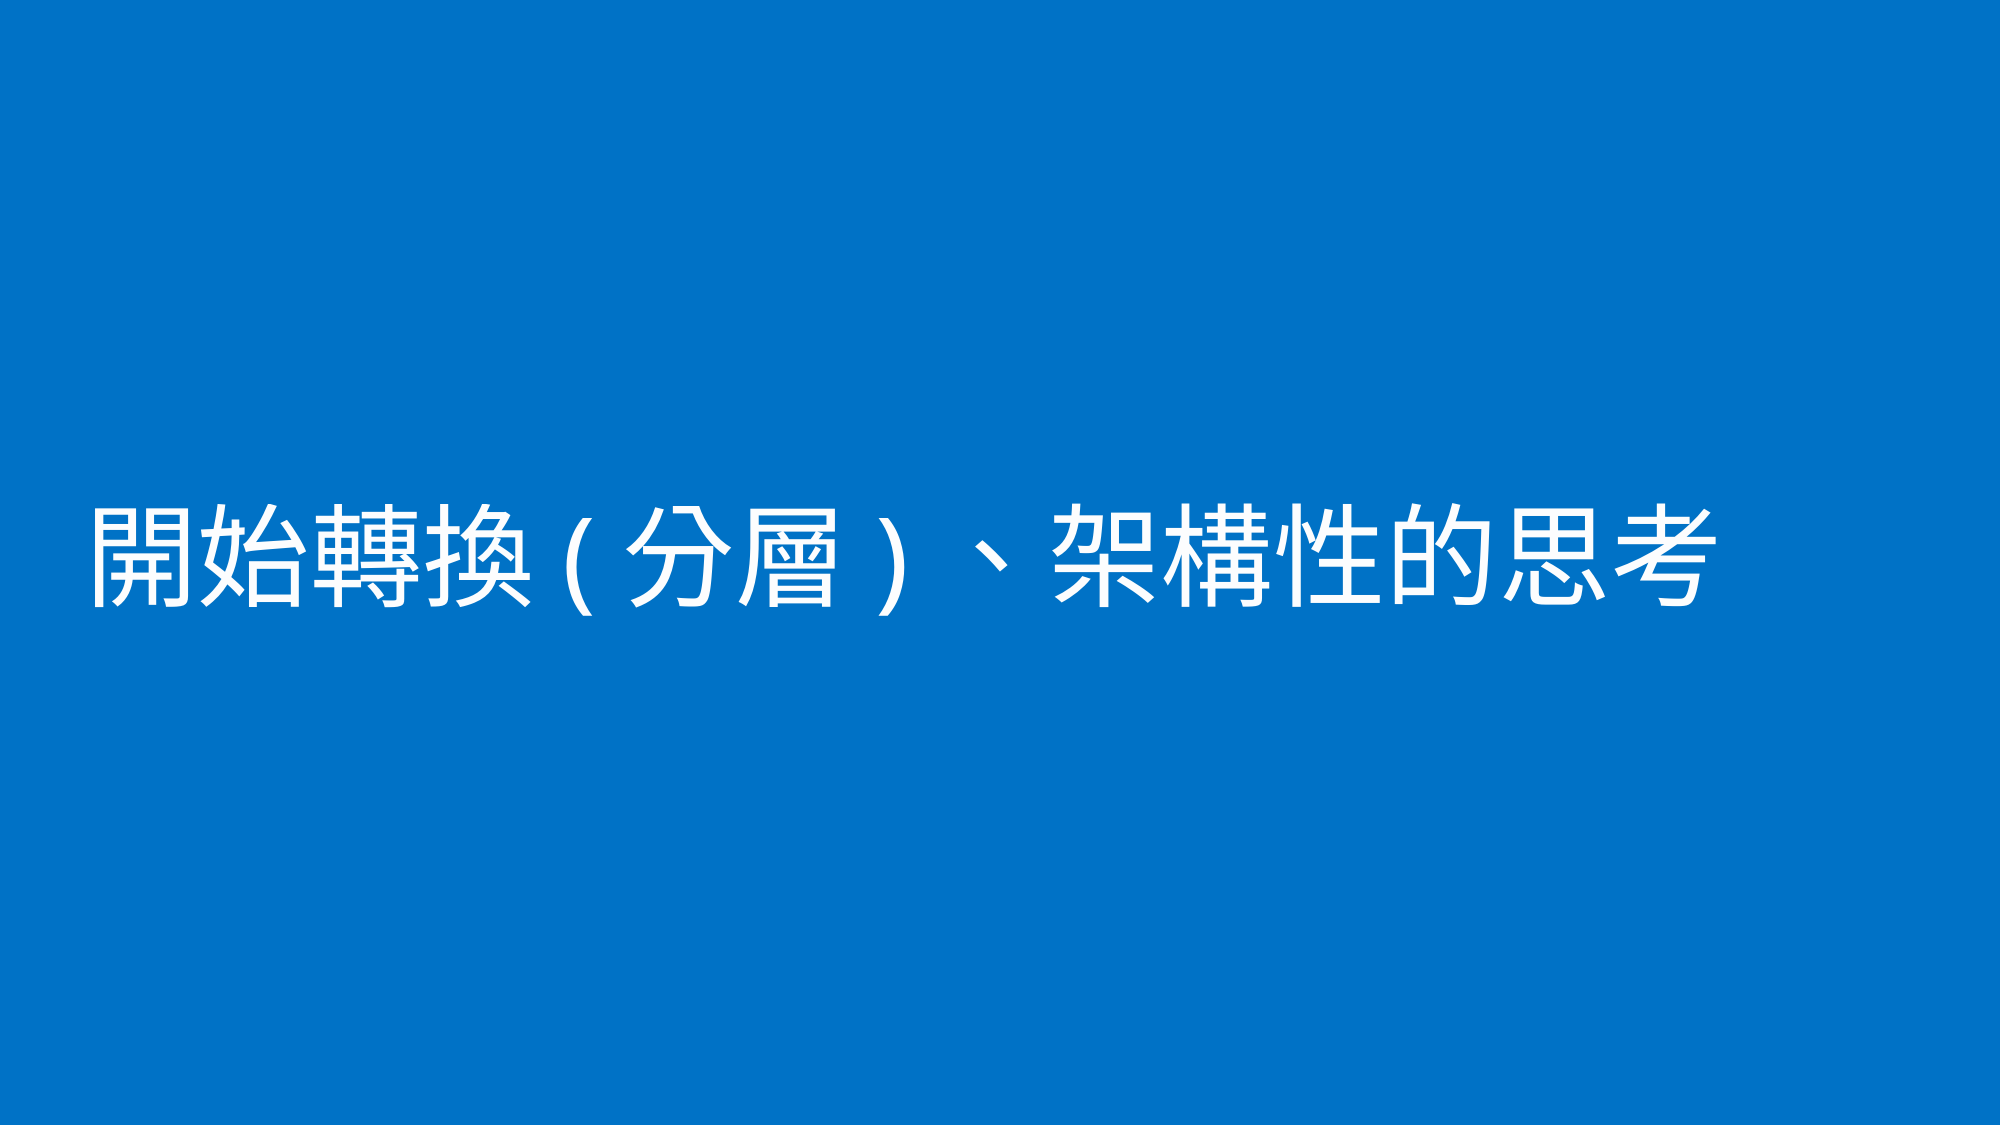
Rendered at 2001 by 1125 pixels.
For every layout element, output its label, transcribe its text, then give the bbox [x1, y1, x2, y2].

title 開始轉換(分層)、架構性的思考 [85, 501, 1915, 624]
